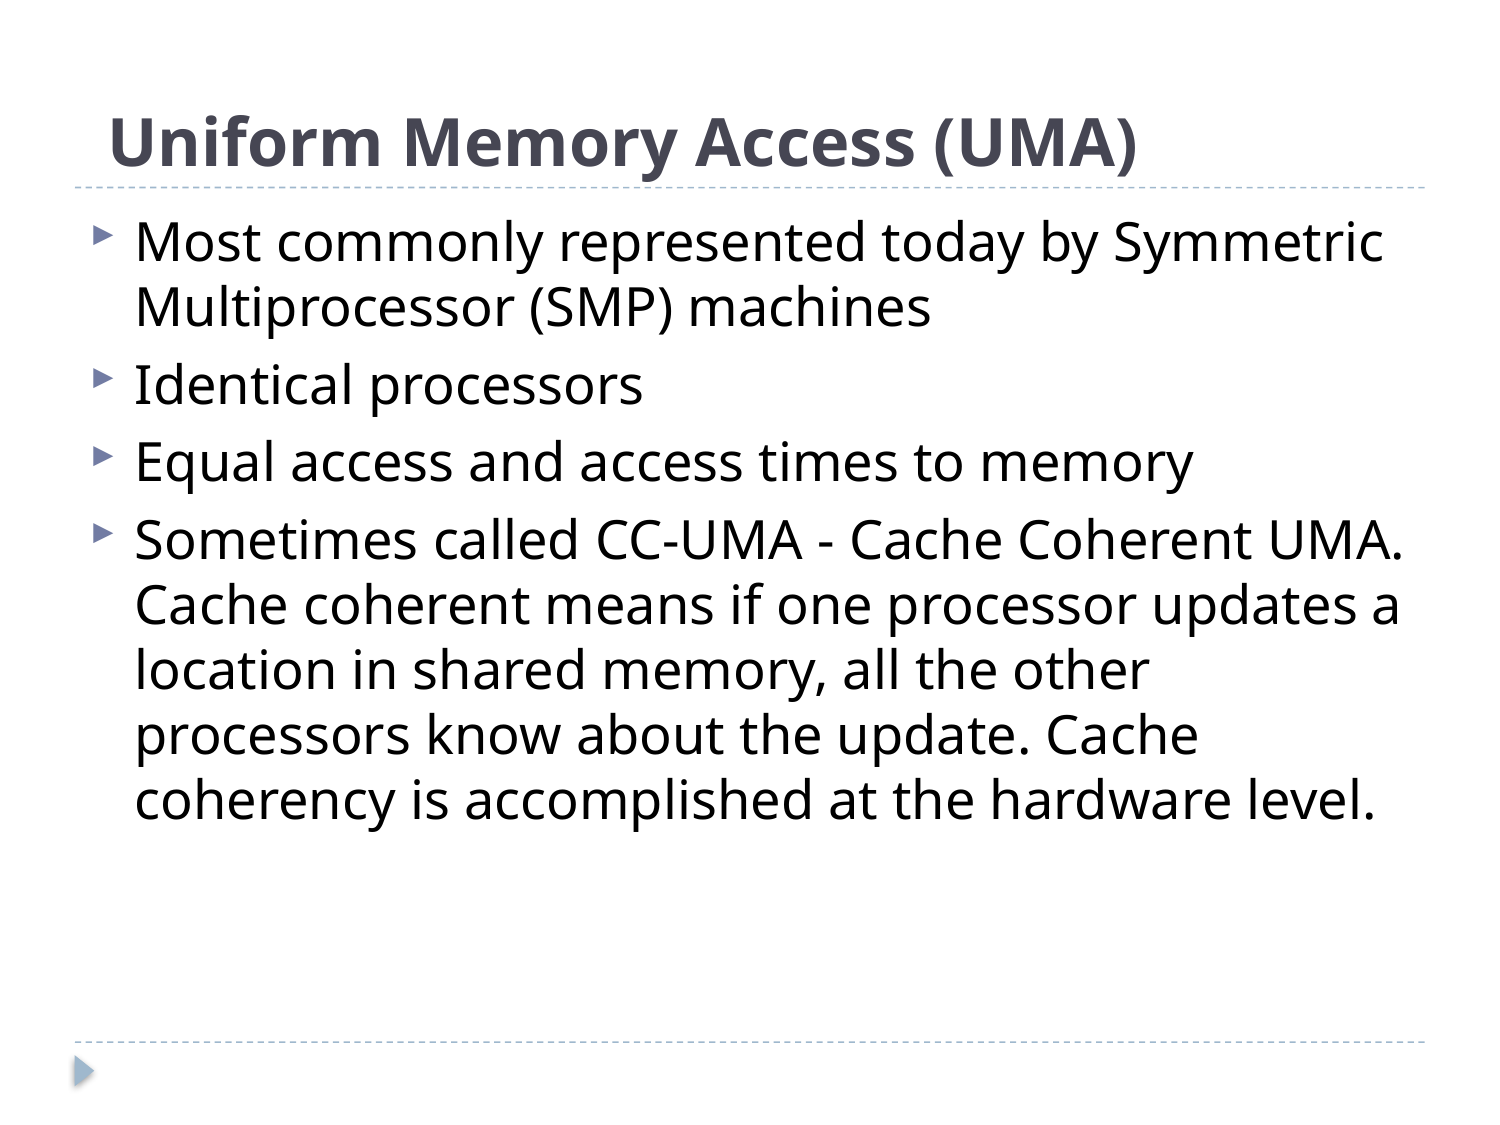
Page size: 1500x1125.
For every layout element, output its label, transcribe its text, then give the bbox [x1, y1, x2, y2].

list Most commonly represented today by Symmetric Multiprocessor (SMP) machines Identical processors Equal access and access times to memory Sometimes called CC-UMA - Cache Coherent UMA. Cache coherent means if one processor updates a location in shared memory, all the other processors know about the update. Cache coherency is accomplished at the hardware level. [75, 200, 1425, 1010]
title Uniform Memory Access (UMA) [75, 24, 1425, 188]
